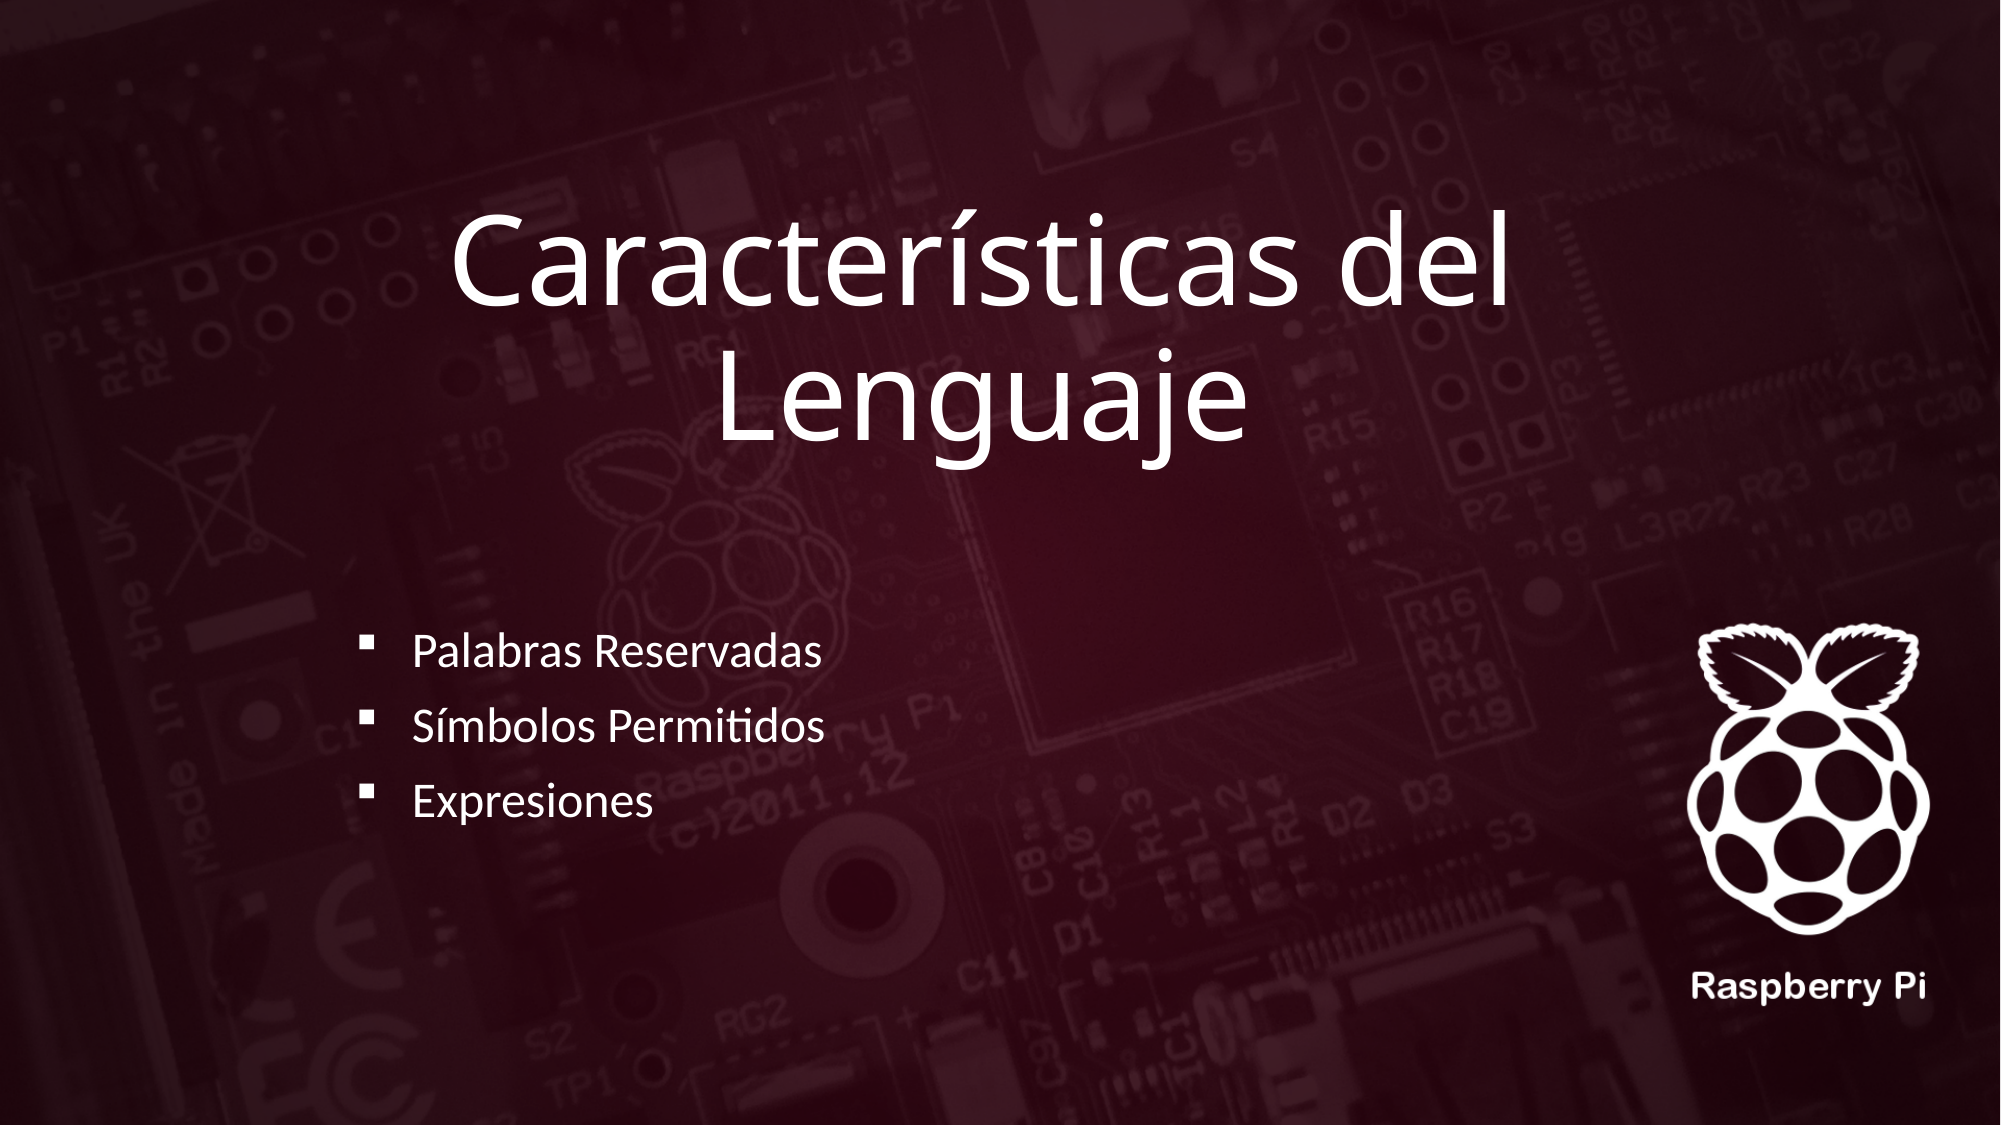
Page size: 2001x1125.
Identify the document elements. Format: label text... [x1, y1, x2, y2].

title Características del Lenguaje [231, 83, 1732, 475]
subtitle Palabras Reservadas Símbolos Permitidos Expresiones [340, 616, 1841, 889]
picture [0, 0, 2001, 1125]
